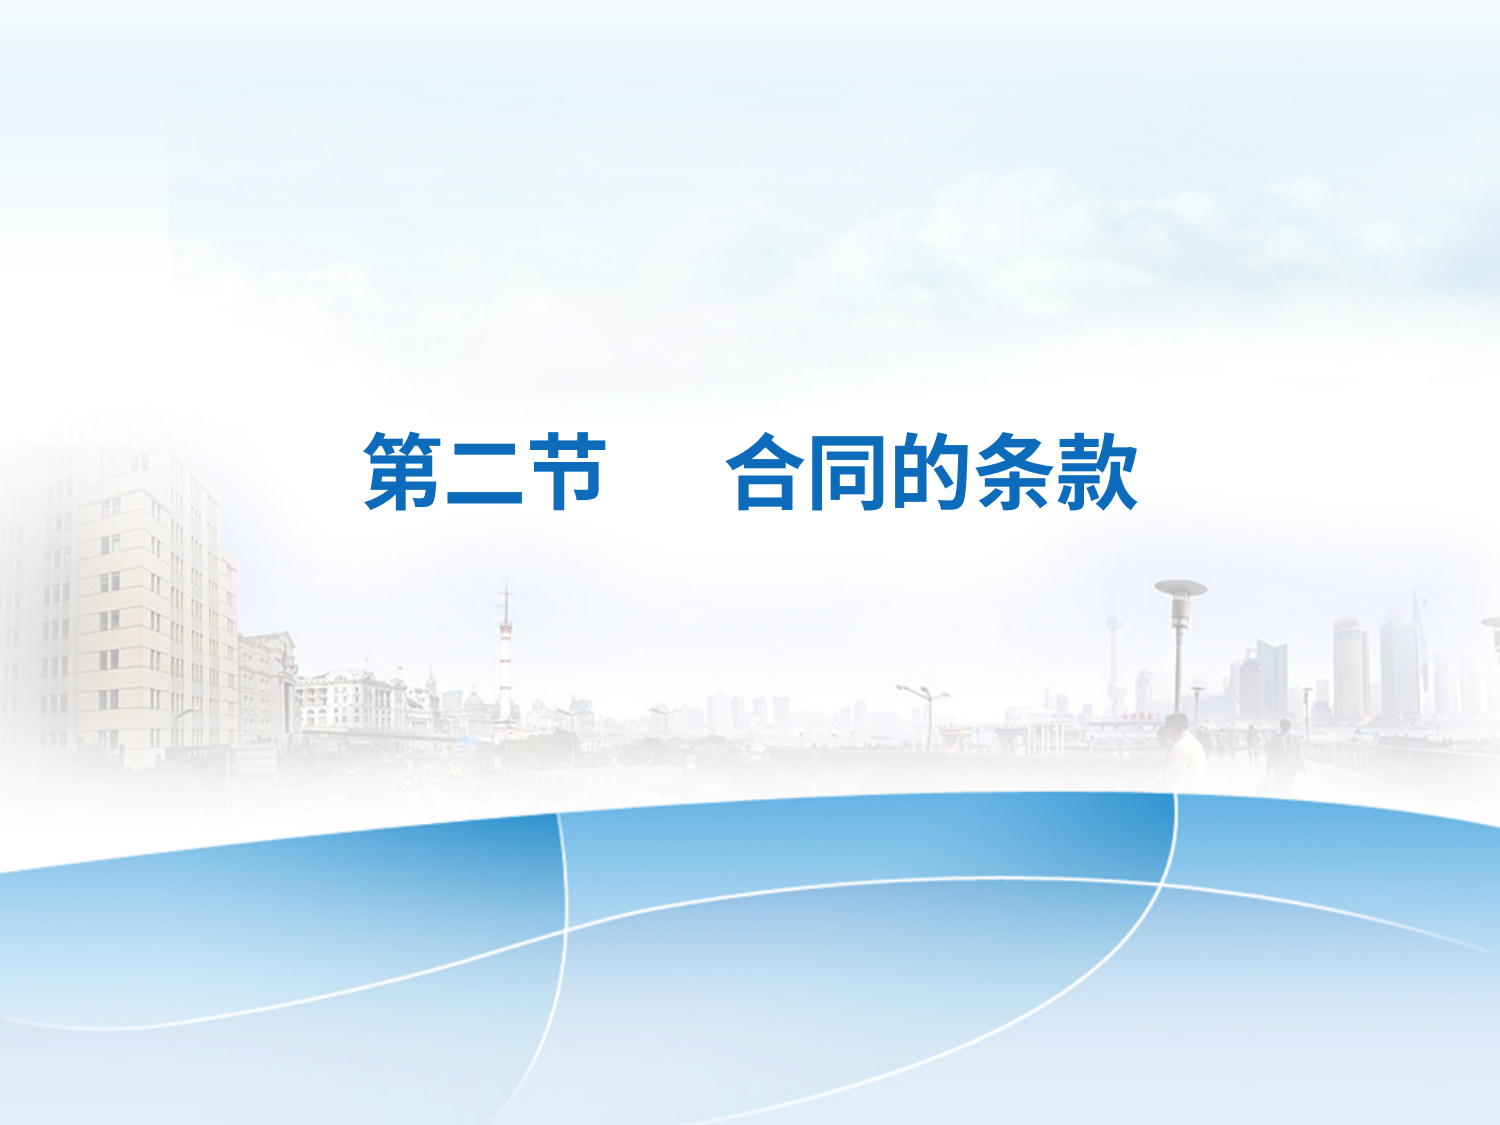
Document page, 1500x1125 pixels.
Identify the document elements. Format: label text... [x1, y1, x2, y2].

picture [0, 0, 1500, 1125]
title 第二节 合同的条款 [112, 349, 1388, 591]
